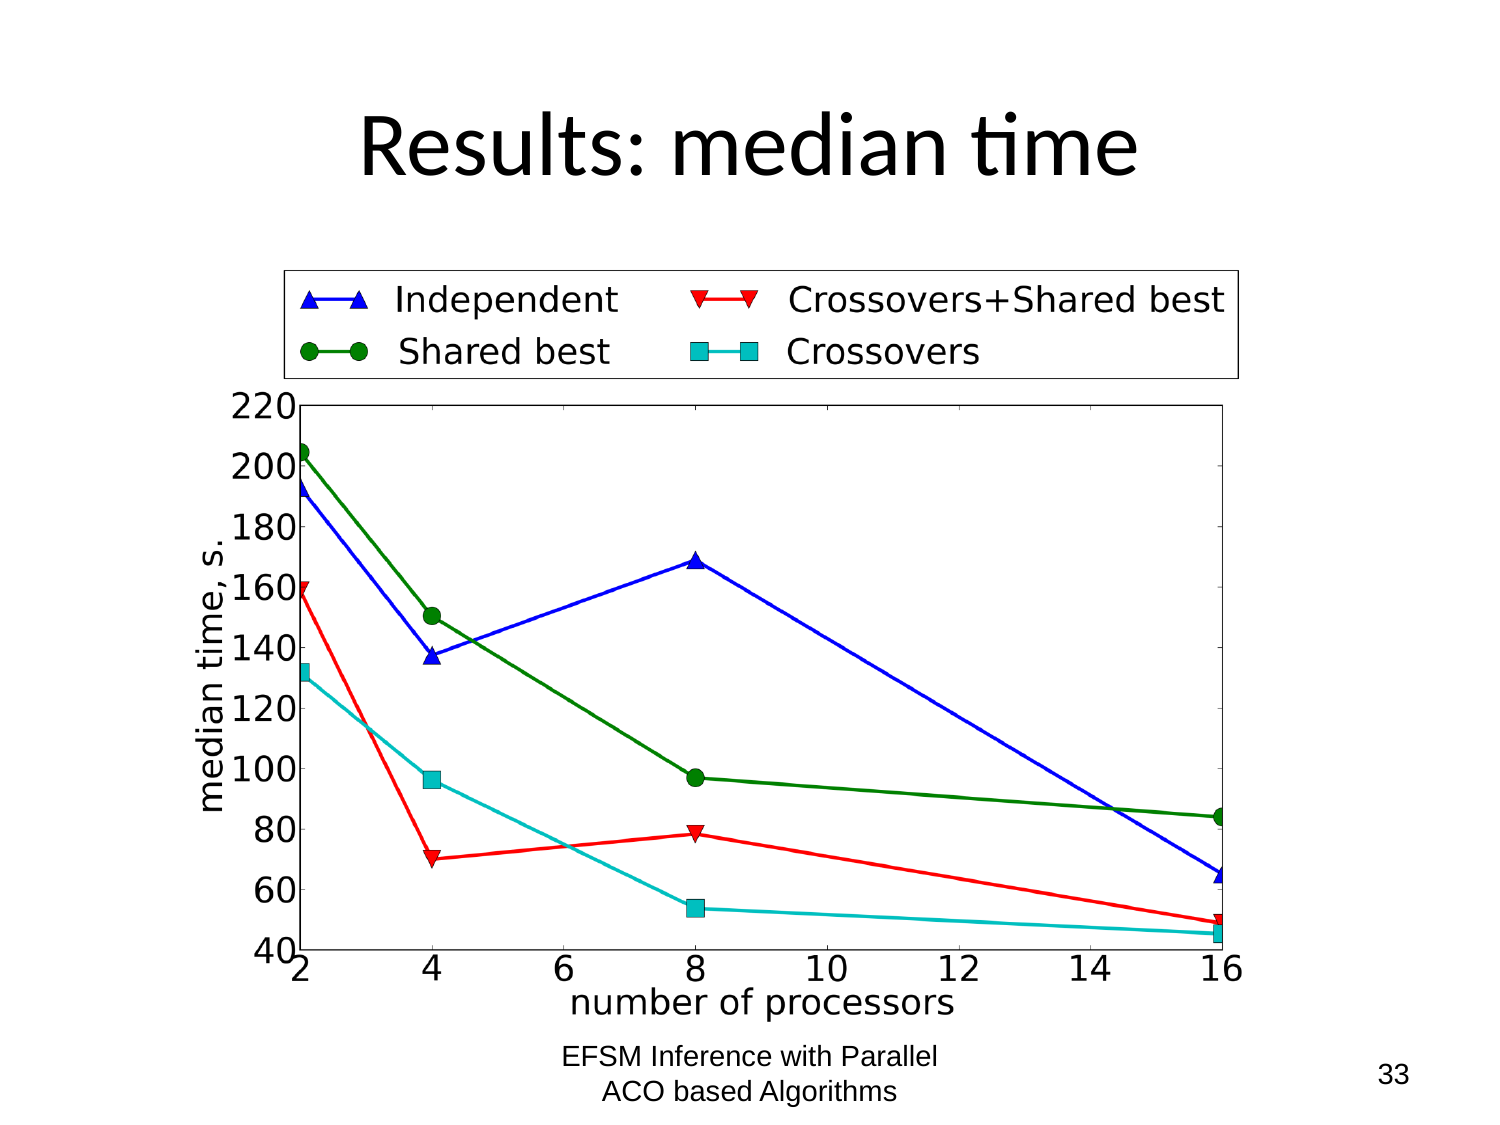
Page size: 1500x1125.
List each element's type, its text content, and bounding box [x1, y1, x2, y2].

footer EFSM Inference with Parallel ACO based Algorithms [512, 1042, 988, 1103]
slide_number 33 [1074, 1042, 1425, 1103]
picture [187, 262, 1251, 1030]
title Results: median time [75, 45, 1425, 233]
